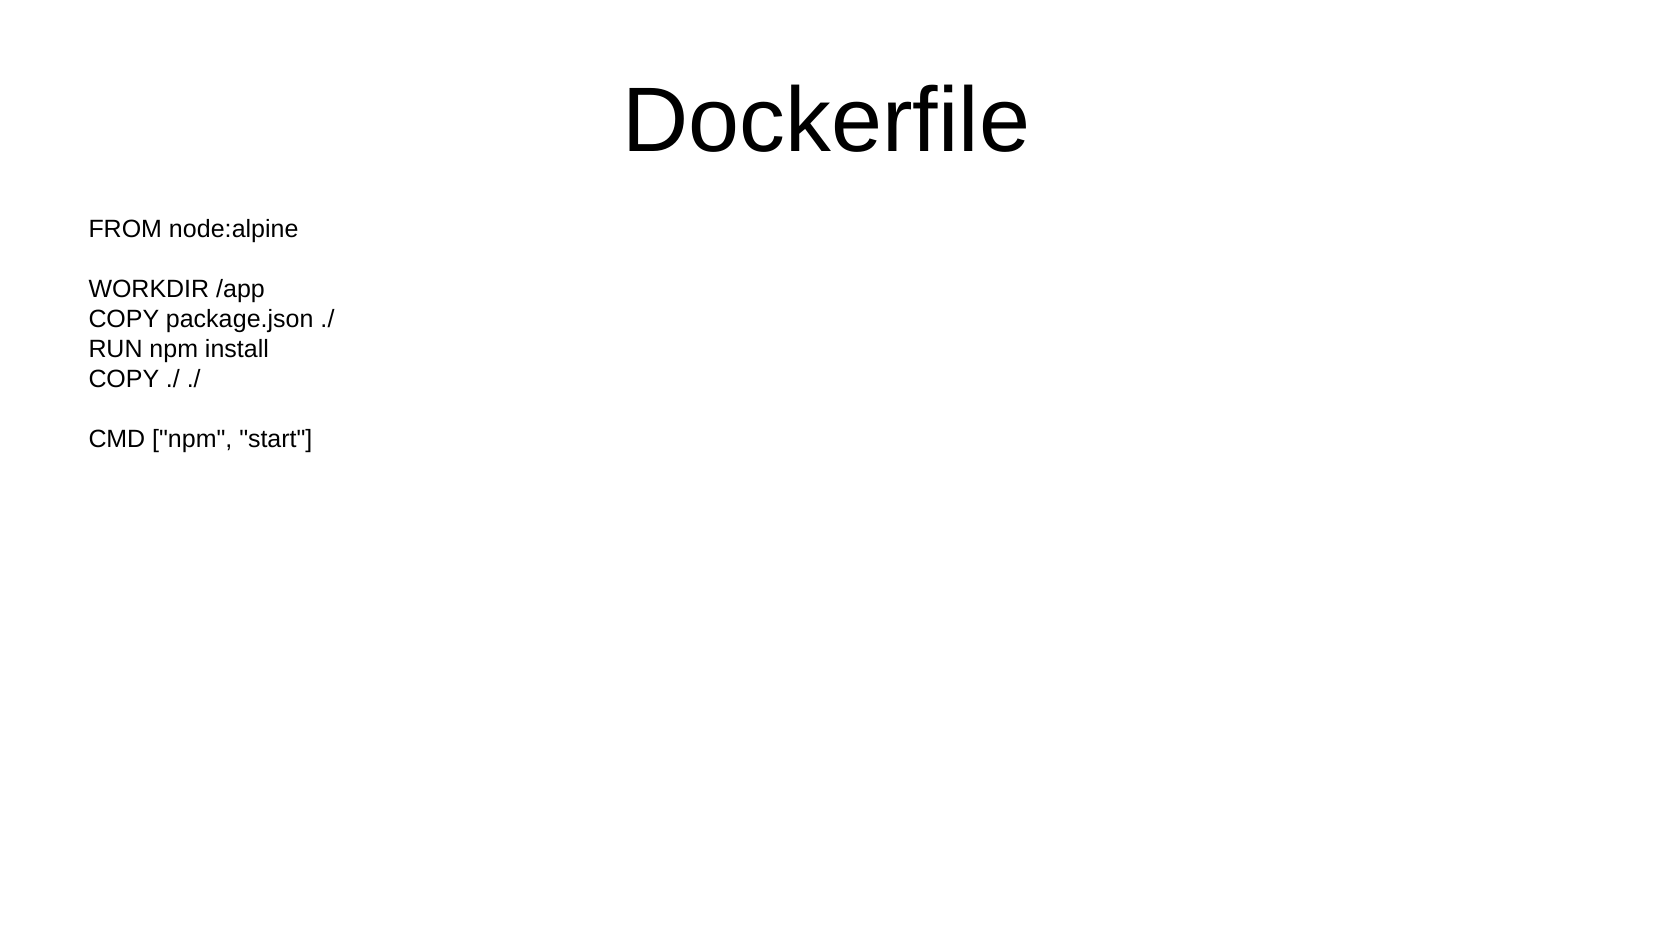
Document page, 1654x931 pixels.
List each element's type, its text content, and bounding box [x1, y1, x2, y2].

text_box FROM node:alpine WORKDIR /app COPY package.json ./ RUN npm install COPY ./ ./ CMD ["npm", "start"] [70, 212, 1559, 752]
text_box Dockerfile [82, 36, 1571, 193]
